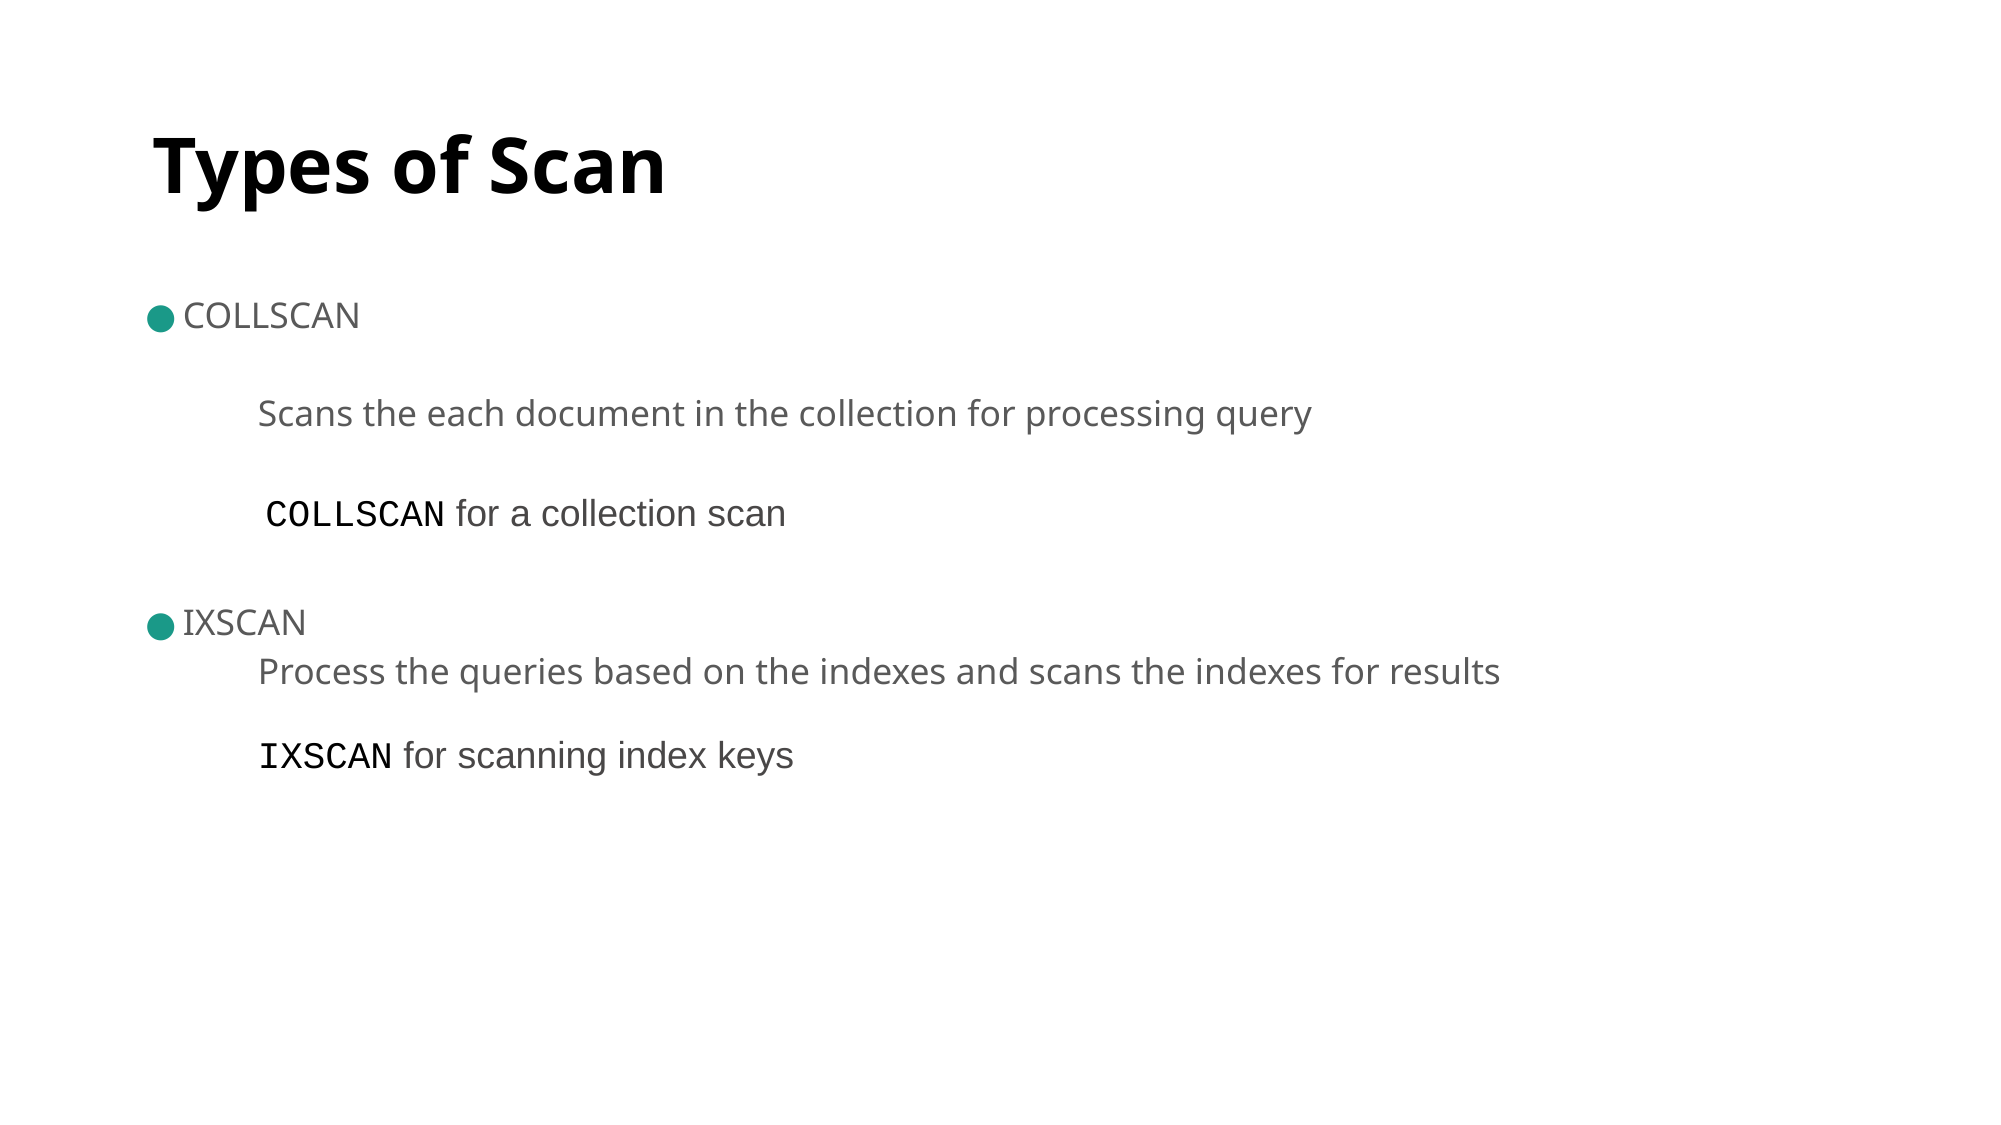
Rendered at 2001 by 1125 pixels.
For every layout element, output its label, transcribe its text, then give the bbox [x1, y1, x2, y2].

title Types of Scan [137, 59, 1863, 278]
list COLLSCAN Scans the each document in the collection for processing query COLLSCAN for a collection scan IXSCAN Process the queries based on the indexes and scans the indexes for results IXSCAN for scanning index keys [130, 290, 1856, 1005]
